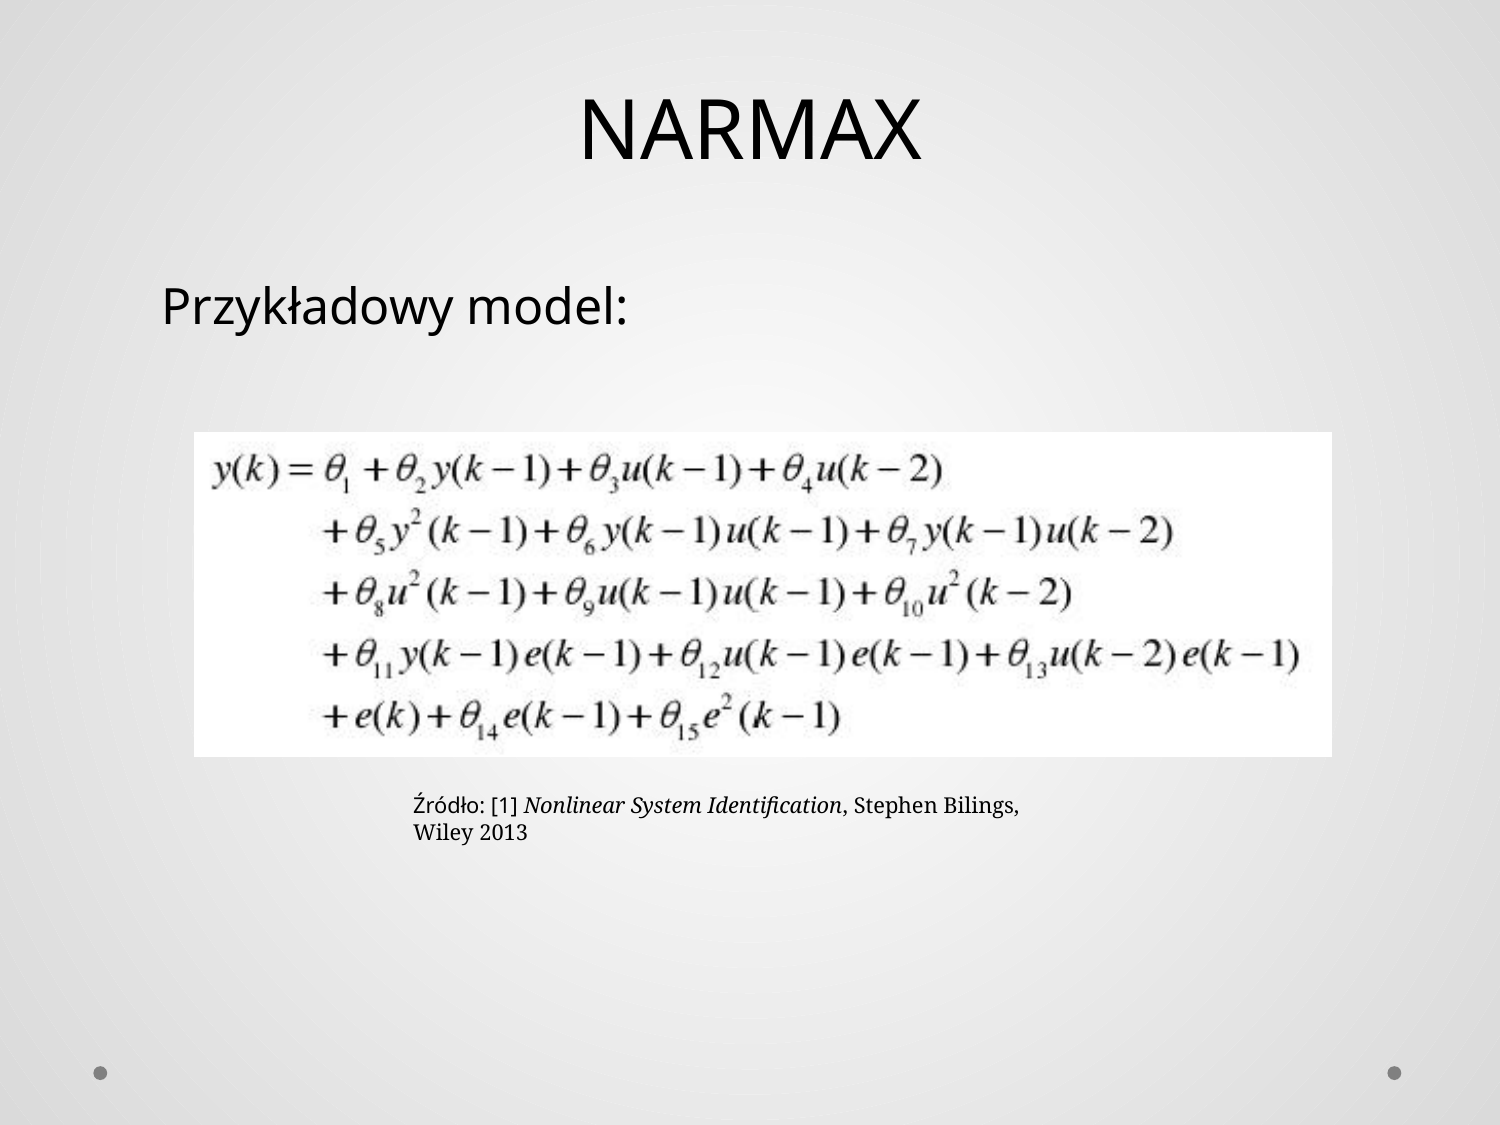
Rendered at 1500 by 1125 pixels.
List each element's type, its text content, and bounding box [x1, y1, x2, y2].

text_box Przykładowy model: [0, 267, 1497, 342]
text_box Źródło: [1] Nonlinear System Identification, Stephen Bilings, Wiley 2013 [398, 784, 1096, 852]
picture [194, 432, 1332, 758]
text_box NARMAX [0, 68, 1500, 184]
